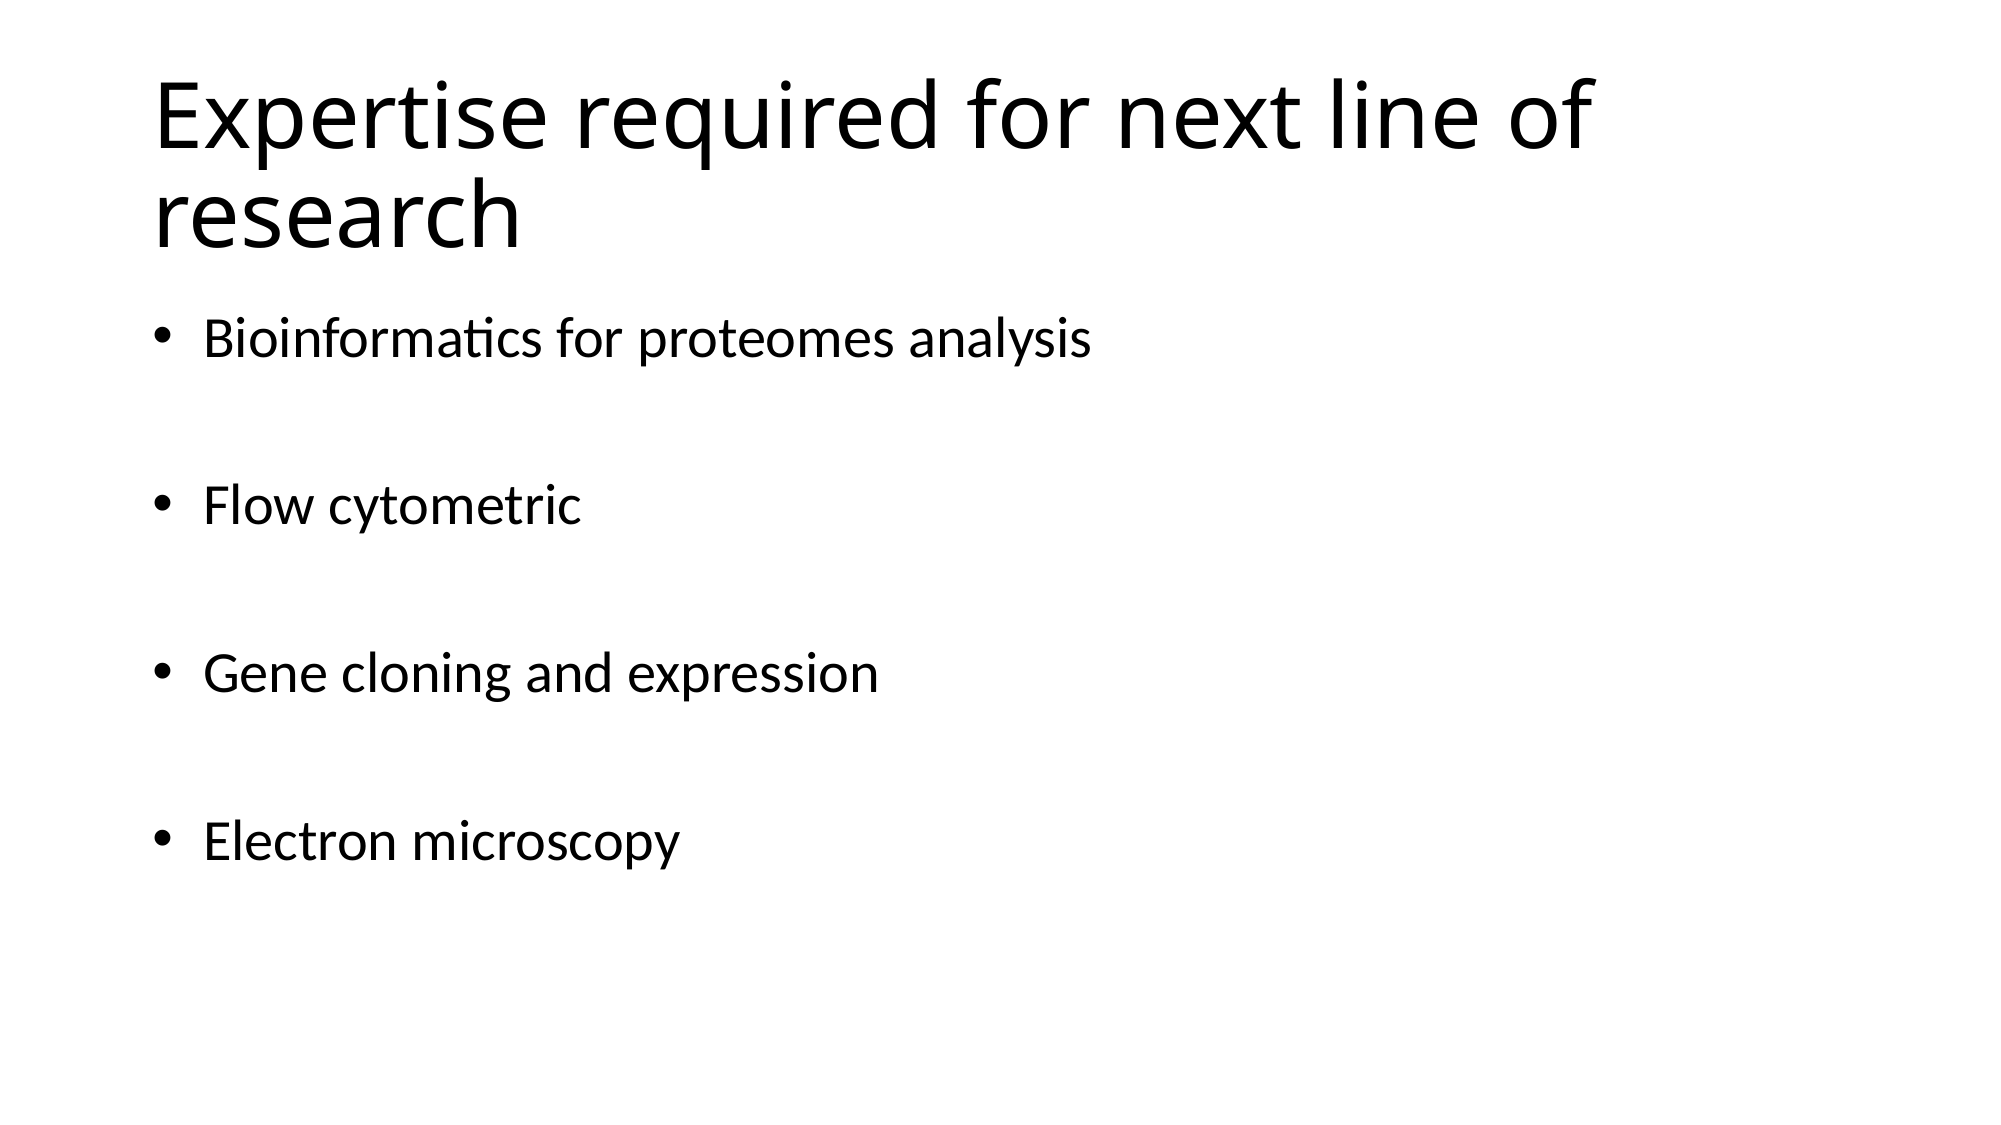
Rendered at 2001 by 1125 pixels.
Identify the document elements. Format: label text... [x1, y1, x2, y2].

title Expertise required for next line of research [137, 59, 1863, 278]
list Bioinformatics for proteomes analysis Flow cytometric Gene cloning and expression Electron microscopy [137, 299, 1863, 1014]
